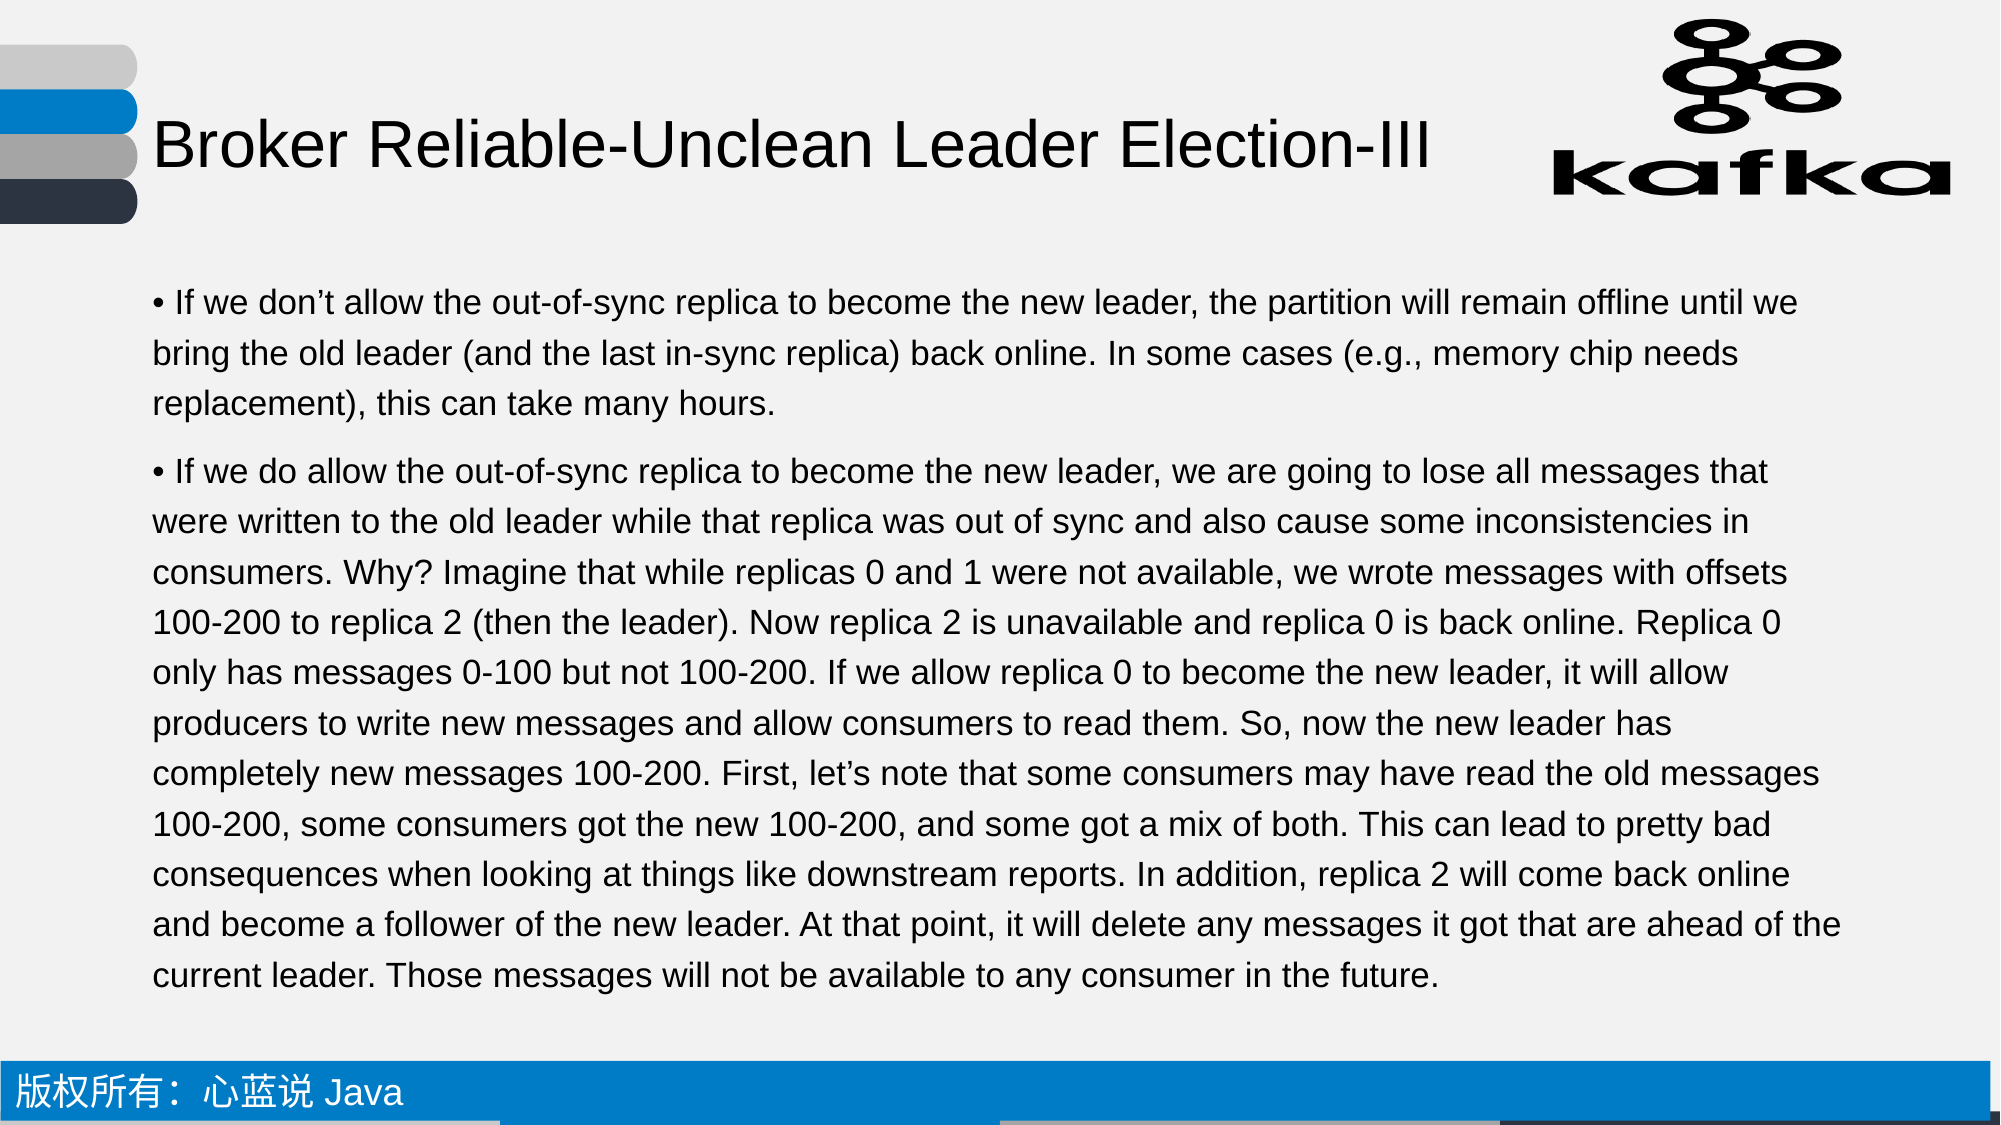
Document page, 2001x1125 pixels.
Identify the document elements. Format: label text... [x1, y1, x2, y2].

list • If we don’t allow the out-of-sync replica to become the new leader, the partition will remain offline until we bring the old leader (and the last in-sync replica) back online. In some cases (e.g., memory chip needs replacement), this can take many hours. • If we do allow the out-of-sync replica to become the new leader, we are going to lose all messages that were written to the old leader while that replica was out of sync and also cause some inconsistencies in consumers. Why? Imagine that while replicas 0 and 1 were not available, we wrote messages with offsets 100-200 to replica 2 (then the leader). Now replica 2 is unavailable and replica 0 is back online. Replica 0 only has messages 0-100 but not 100-200. If we allow replica 0 to become the new leader, it will allow producers to write new messages and allow consumers to read them. So, now the new leader has completely new messages 100-200. First, let’s note that some consumers may have read the old messages 100-200, some consumers got the new 100-200, and some got a mix of both. This can lead to pretty bad consequences when looking at things like downstream reports. In addition, replica 2 will come back online and become a follower of the new leader. At that point, it will delete any messages it got that are ahead of the current leader. Those messages will not be available to any consumer in the future. [137, 264, 1863, 1011]
title Broker Reliable-Unclean Leader Election-III [137, 24, 1863, 242]
picture [1505, 0, 1997, 214]
text_box 版权所有：心蓝说Java [0, 1060, 1991, 1121]
